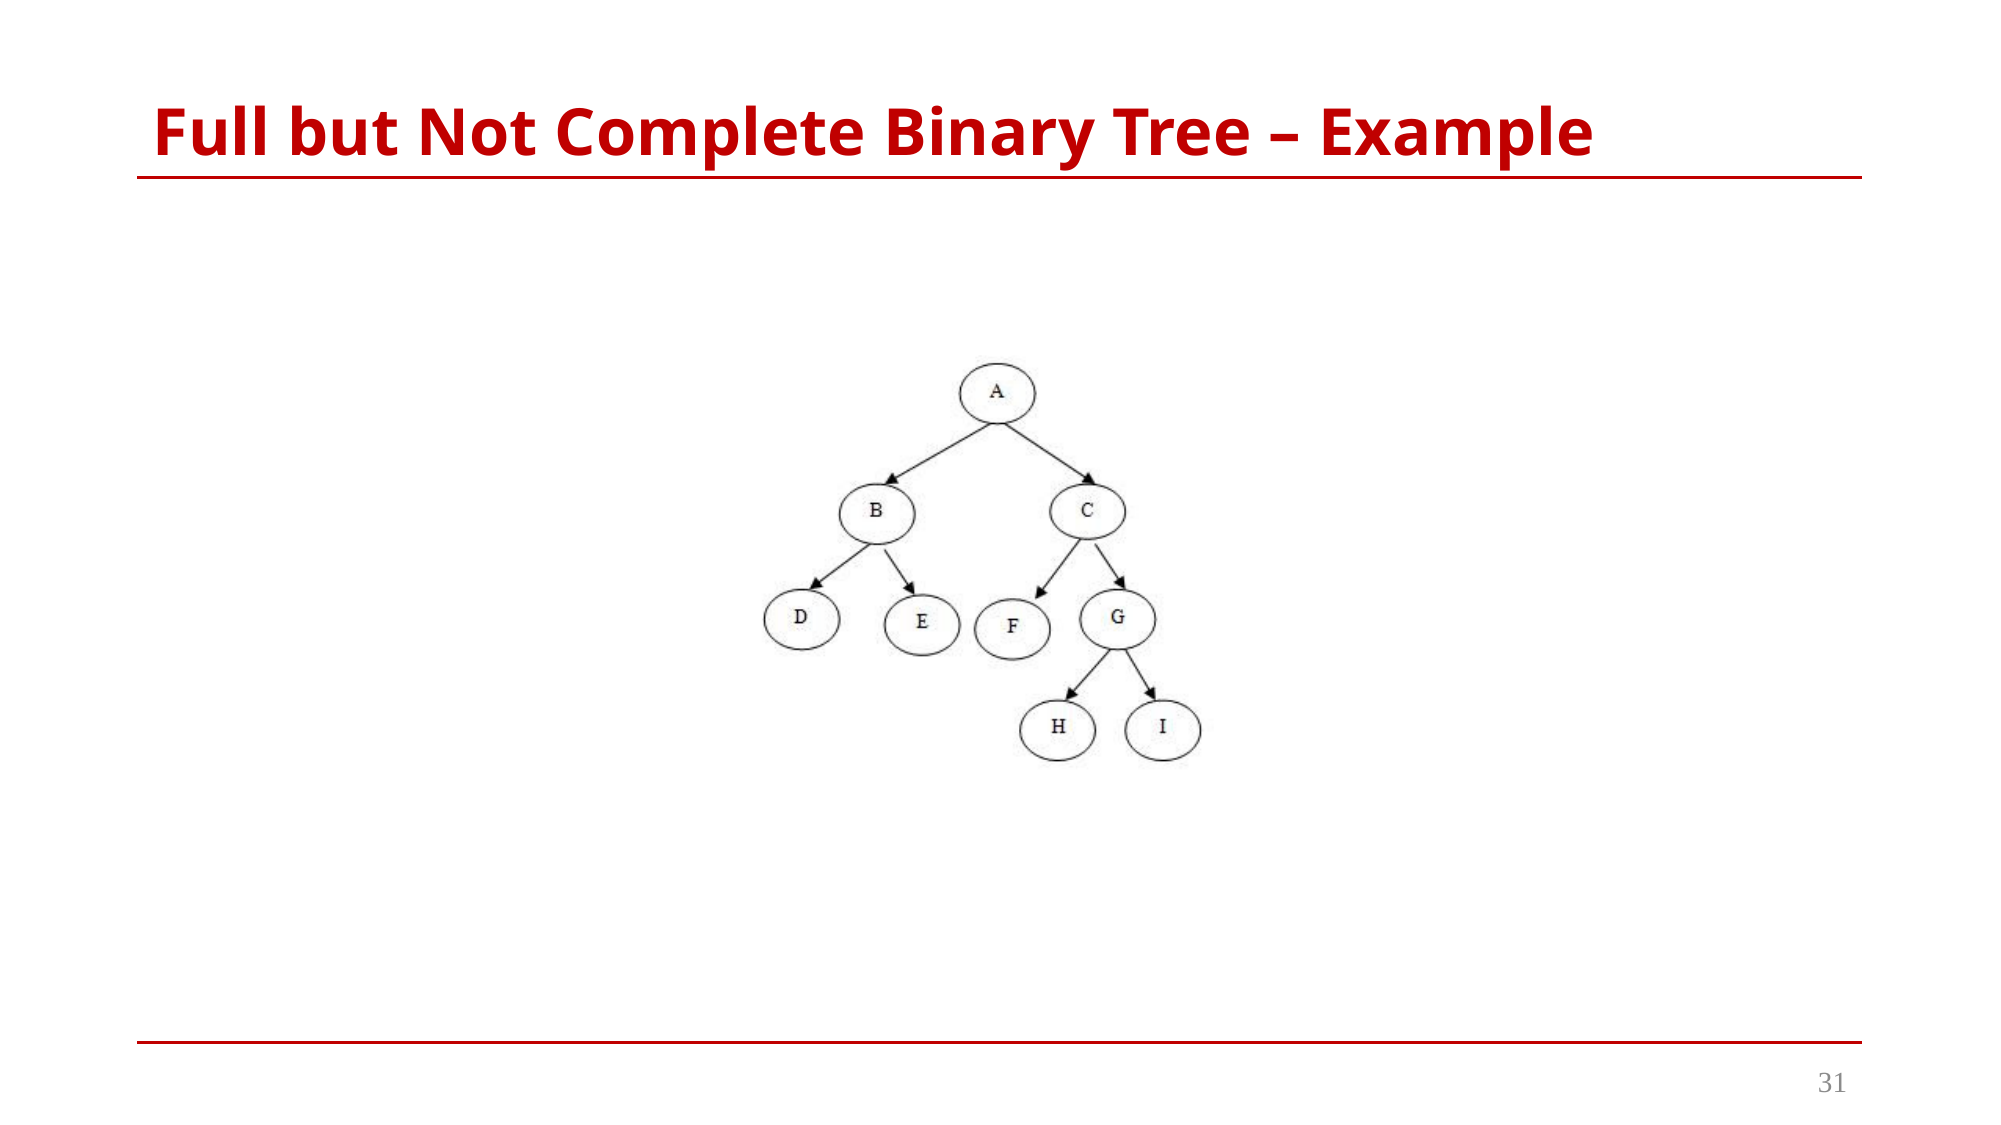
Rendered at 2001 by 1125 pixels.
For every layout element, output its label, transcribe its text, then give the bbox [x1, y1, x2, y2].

picture [739, 354, 1261, 771]
slide_number 31 [1412, 1051, 1863, 1111]
title Full but Not Complete Binary Tree – Example [137, 90, 1863, 178]
